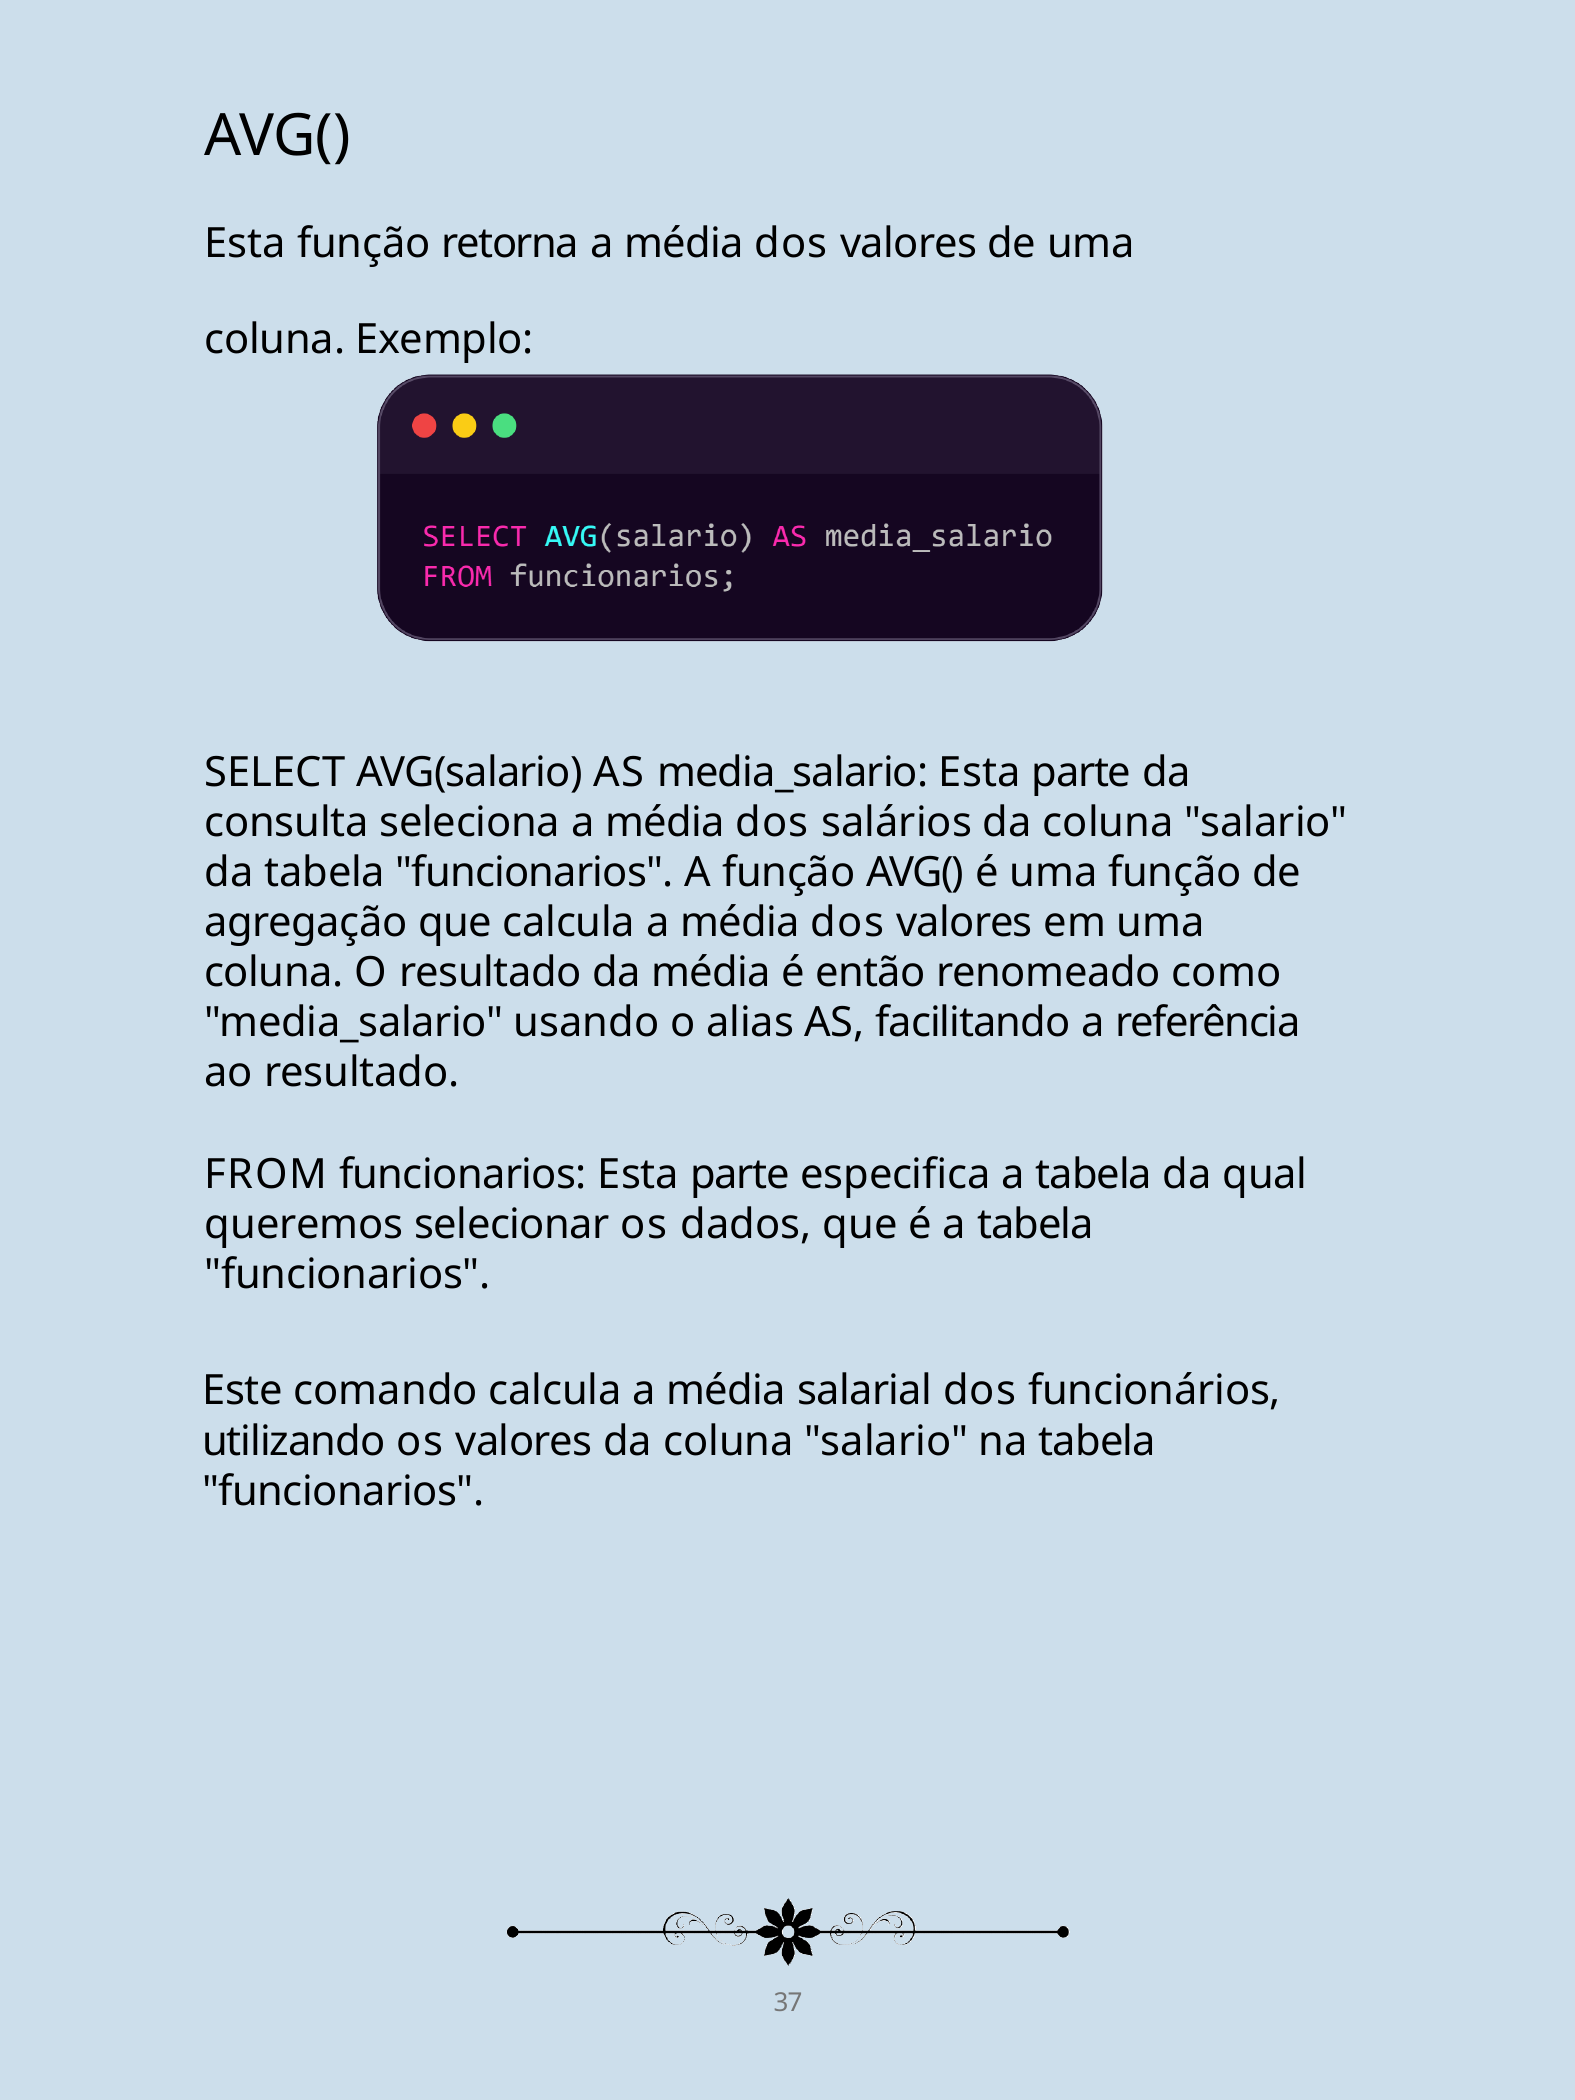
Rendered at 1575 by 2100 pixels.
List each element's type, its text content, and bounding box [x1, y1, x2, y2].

picture [225, 225, 1252, 790]
picture [485, 1869, 1090, 1971]
slide_number 10 [767, 1984, 810, 2100]
text_box SELECT AVG(salario) AS media_salario: Esta parte da consulta seleciona a média dos salários da coluna "salario" da tabela "funcionarios". A função AVG() é uma função de agregação que calcula a média dos valores em uma coluna. O resultado da média é então renomeado como "media_salario" usando o alias AS, facilitando a referência ao resultado. FROM funcionarios: Esta parte especifica a tabela da qual queremos selecionar os dados, que é a tabela "funcionarios". Este comando calcula a média salarial dos funcionários, utilizando os valores da coluna "salario" na tabela "funcionarios". [199, 742, 1365, 1514]
text_box AVG() Esta função retorna a média dos valores de uma coluna. Exemplo: [202, 95, 1213, 362]
